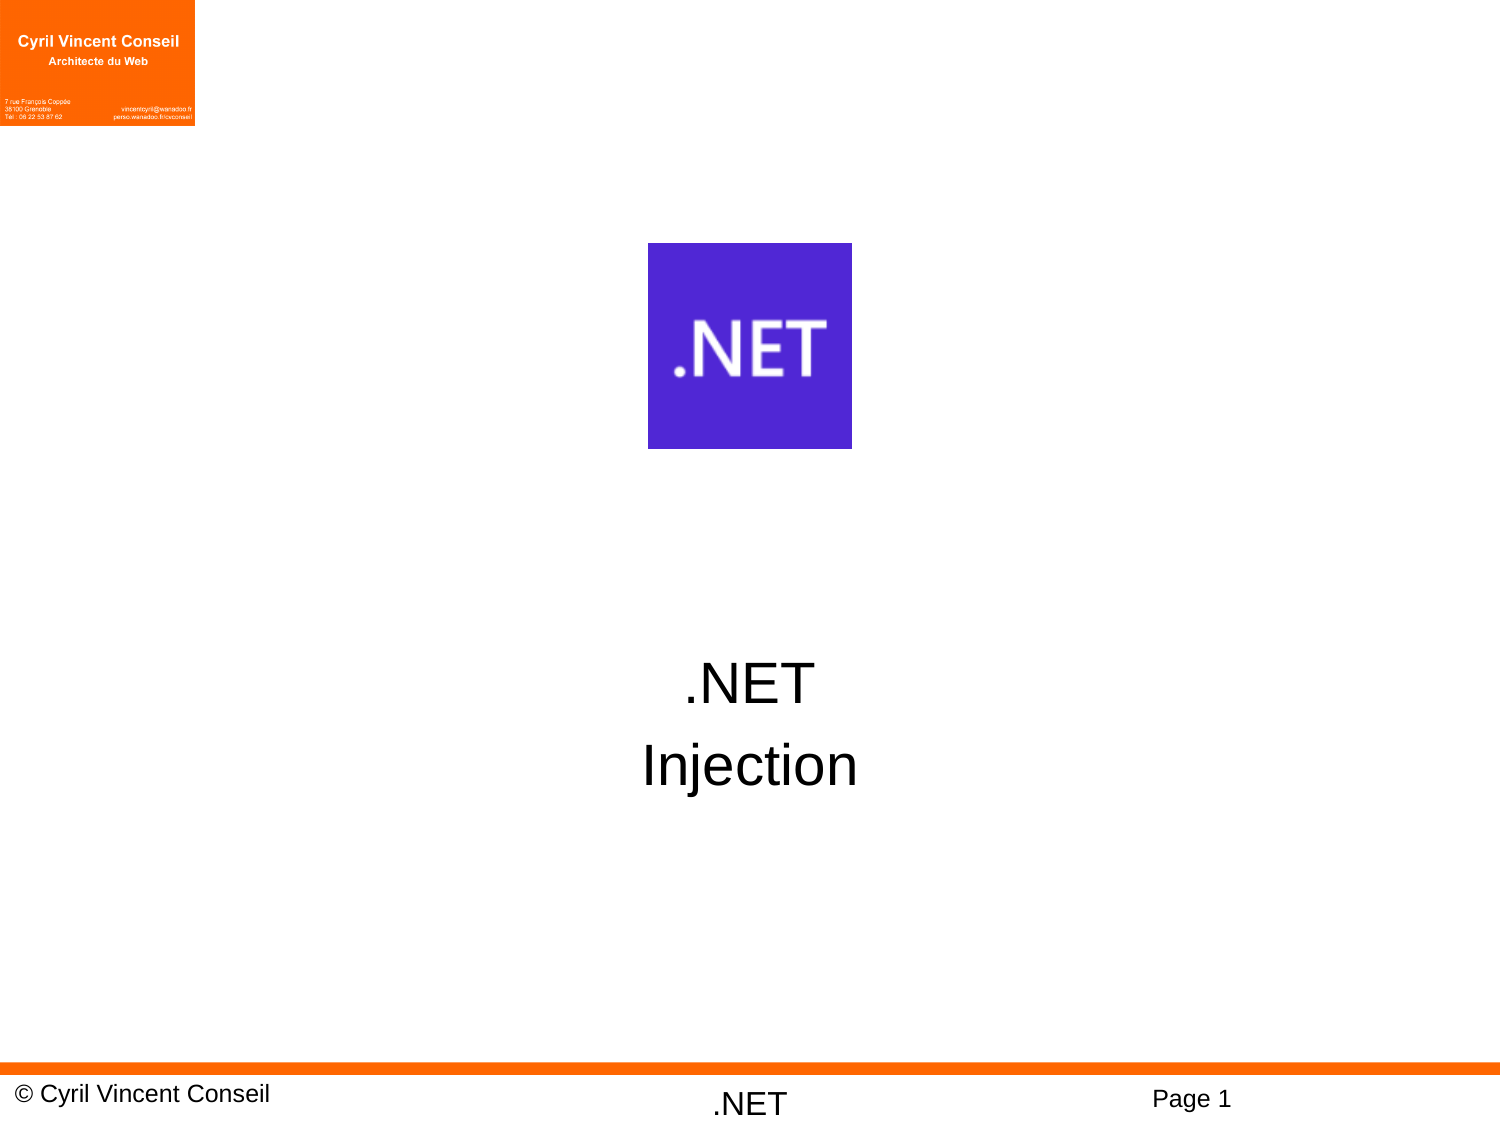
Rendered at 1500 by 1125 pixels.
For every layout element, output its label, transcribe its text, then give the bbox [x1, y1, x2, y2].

picture [648, 243, 852, 449]
picture [0, 0, 195, 126]
subtitle .NET Injection [225, 637, 1275, 925]
